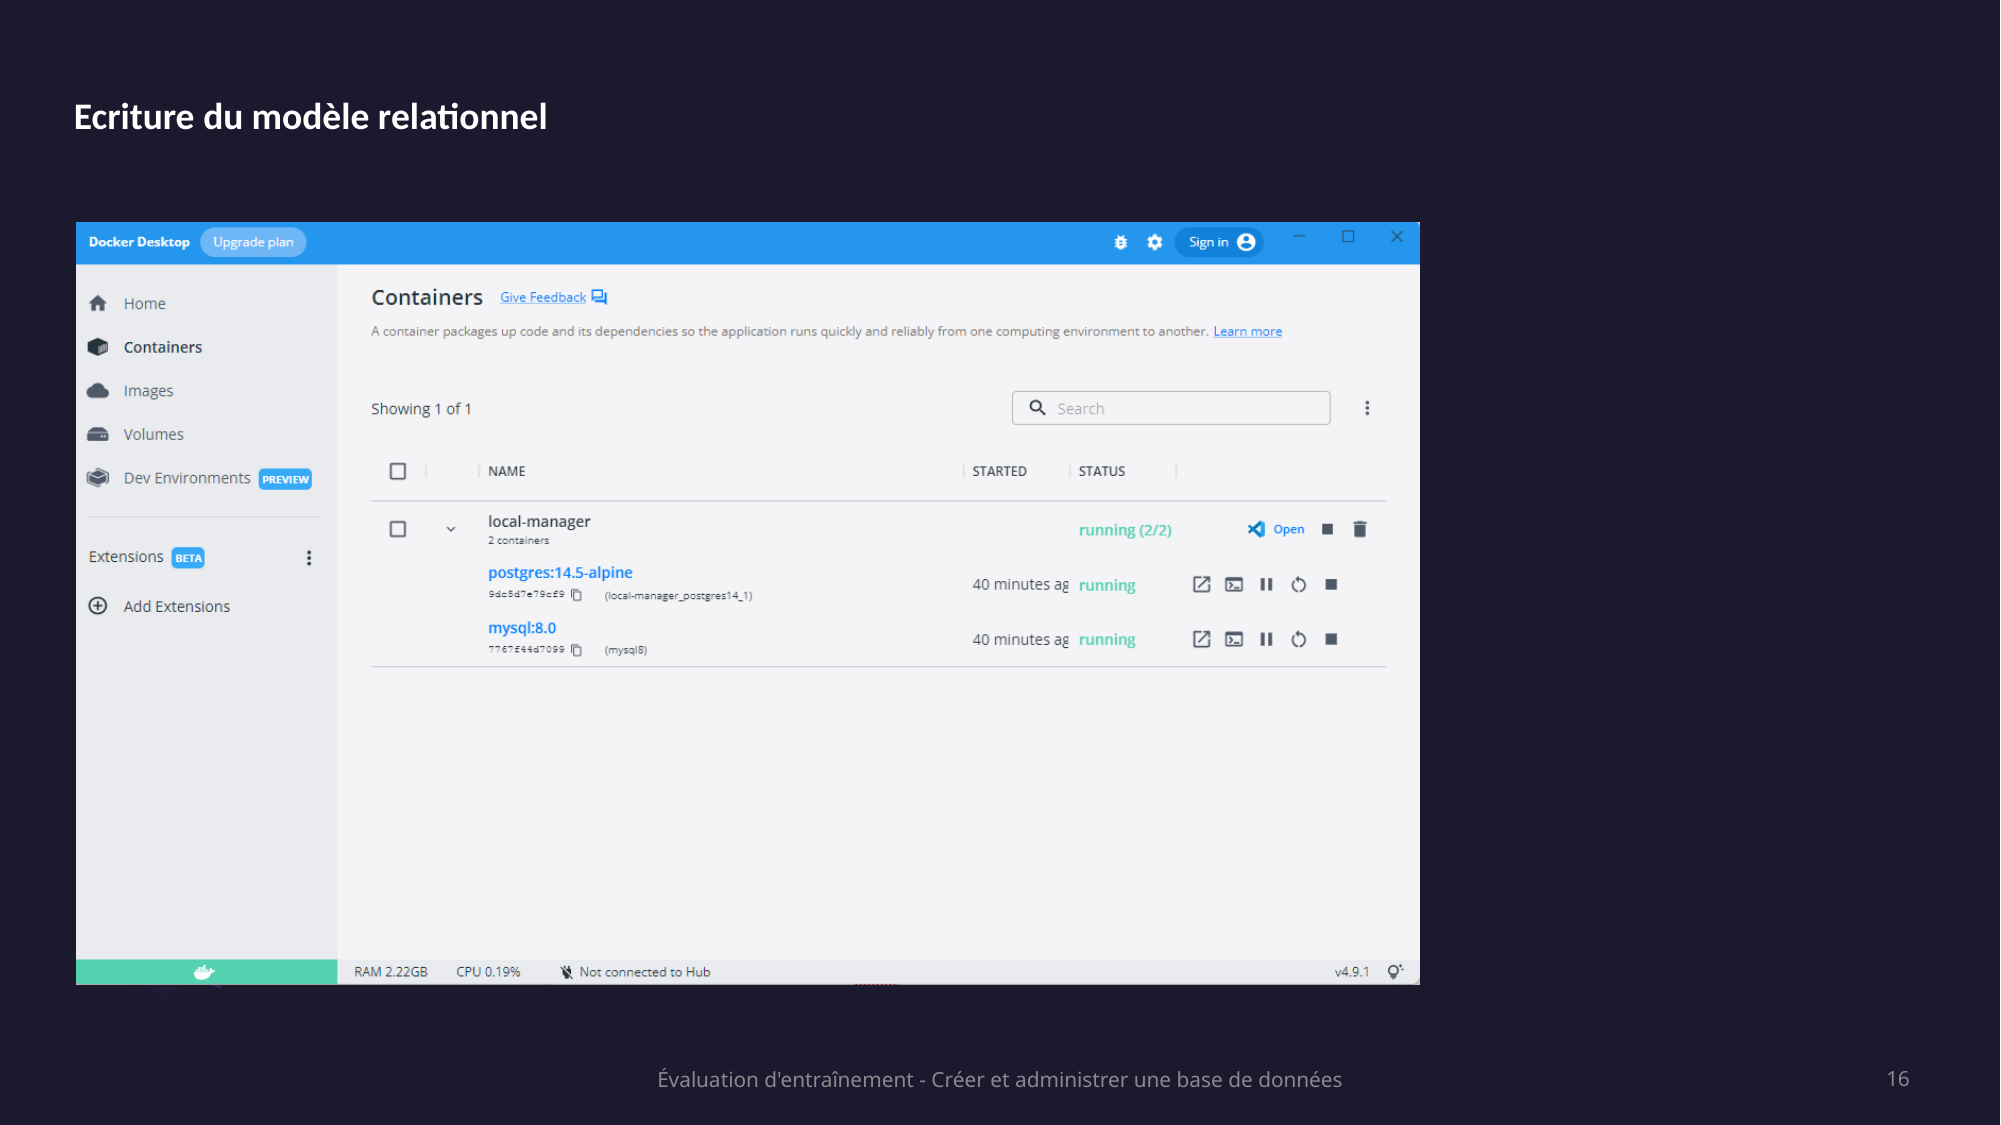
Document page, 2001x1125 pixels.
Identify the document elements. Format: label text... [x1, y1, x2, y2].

picture [76, 222, 1420, 986]
text_box Ecriture du modèle relationnel [59, 84, 1060, 145]
footer Évaluation d'entraînement - Créer et administrer une base de données [0, 1053, 2000, 1106]
